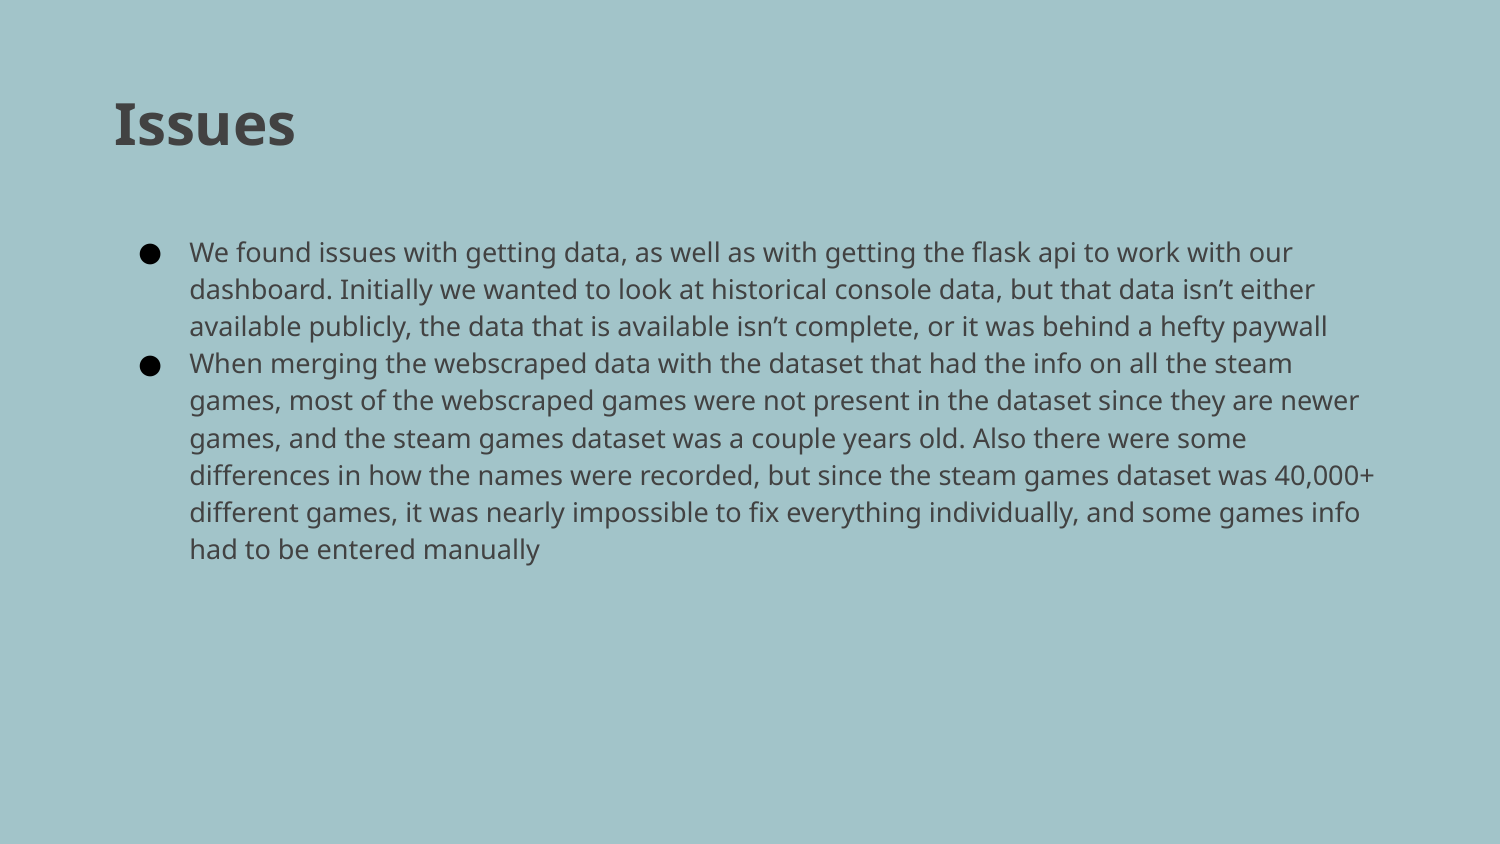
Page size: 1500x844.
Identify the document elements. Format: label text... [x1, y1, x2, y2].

title Issues [103, 44, 1397, 208]
list We found issues with getting data, as well as with getting the flask api to work with our dashboard. Initially we wanted to look at historical console data, but that data isn’t either available publicly, the data that is available isn’t complete, or it was behind a hefty paywall When merging the webscraped data with the dataset that had the info on all the steam games, most of the webscraped games were not present in the dataset since they are newer games, and the steam games dataset was a couple years old. Also there were some differences in how the names were recorded, but since the steam games dataset was 40,000+ different games, it was nearly impossible to fix everything individually, and some games info had to be entered manually [103, 224, 1397, 760]
